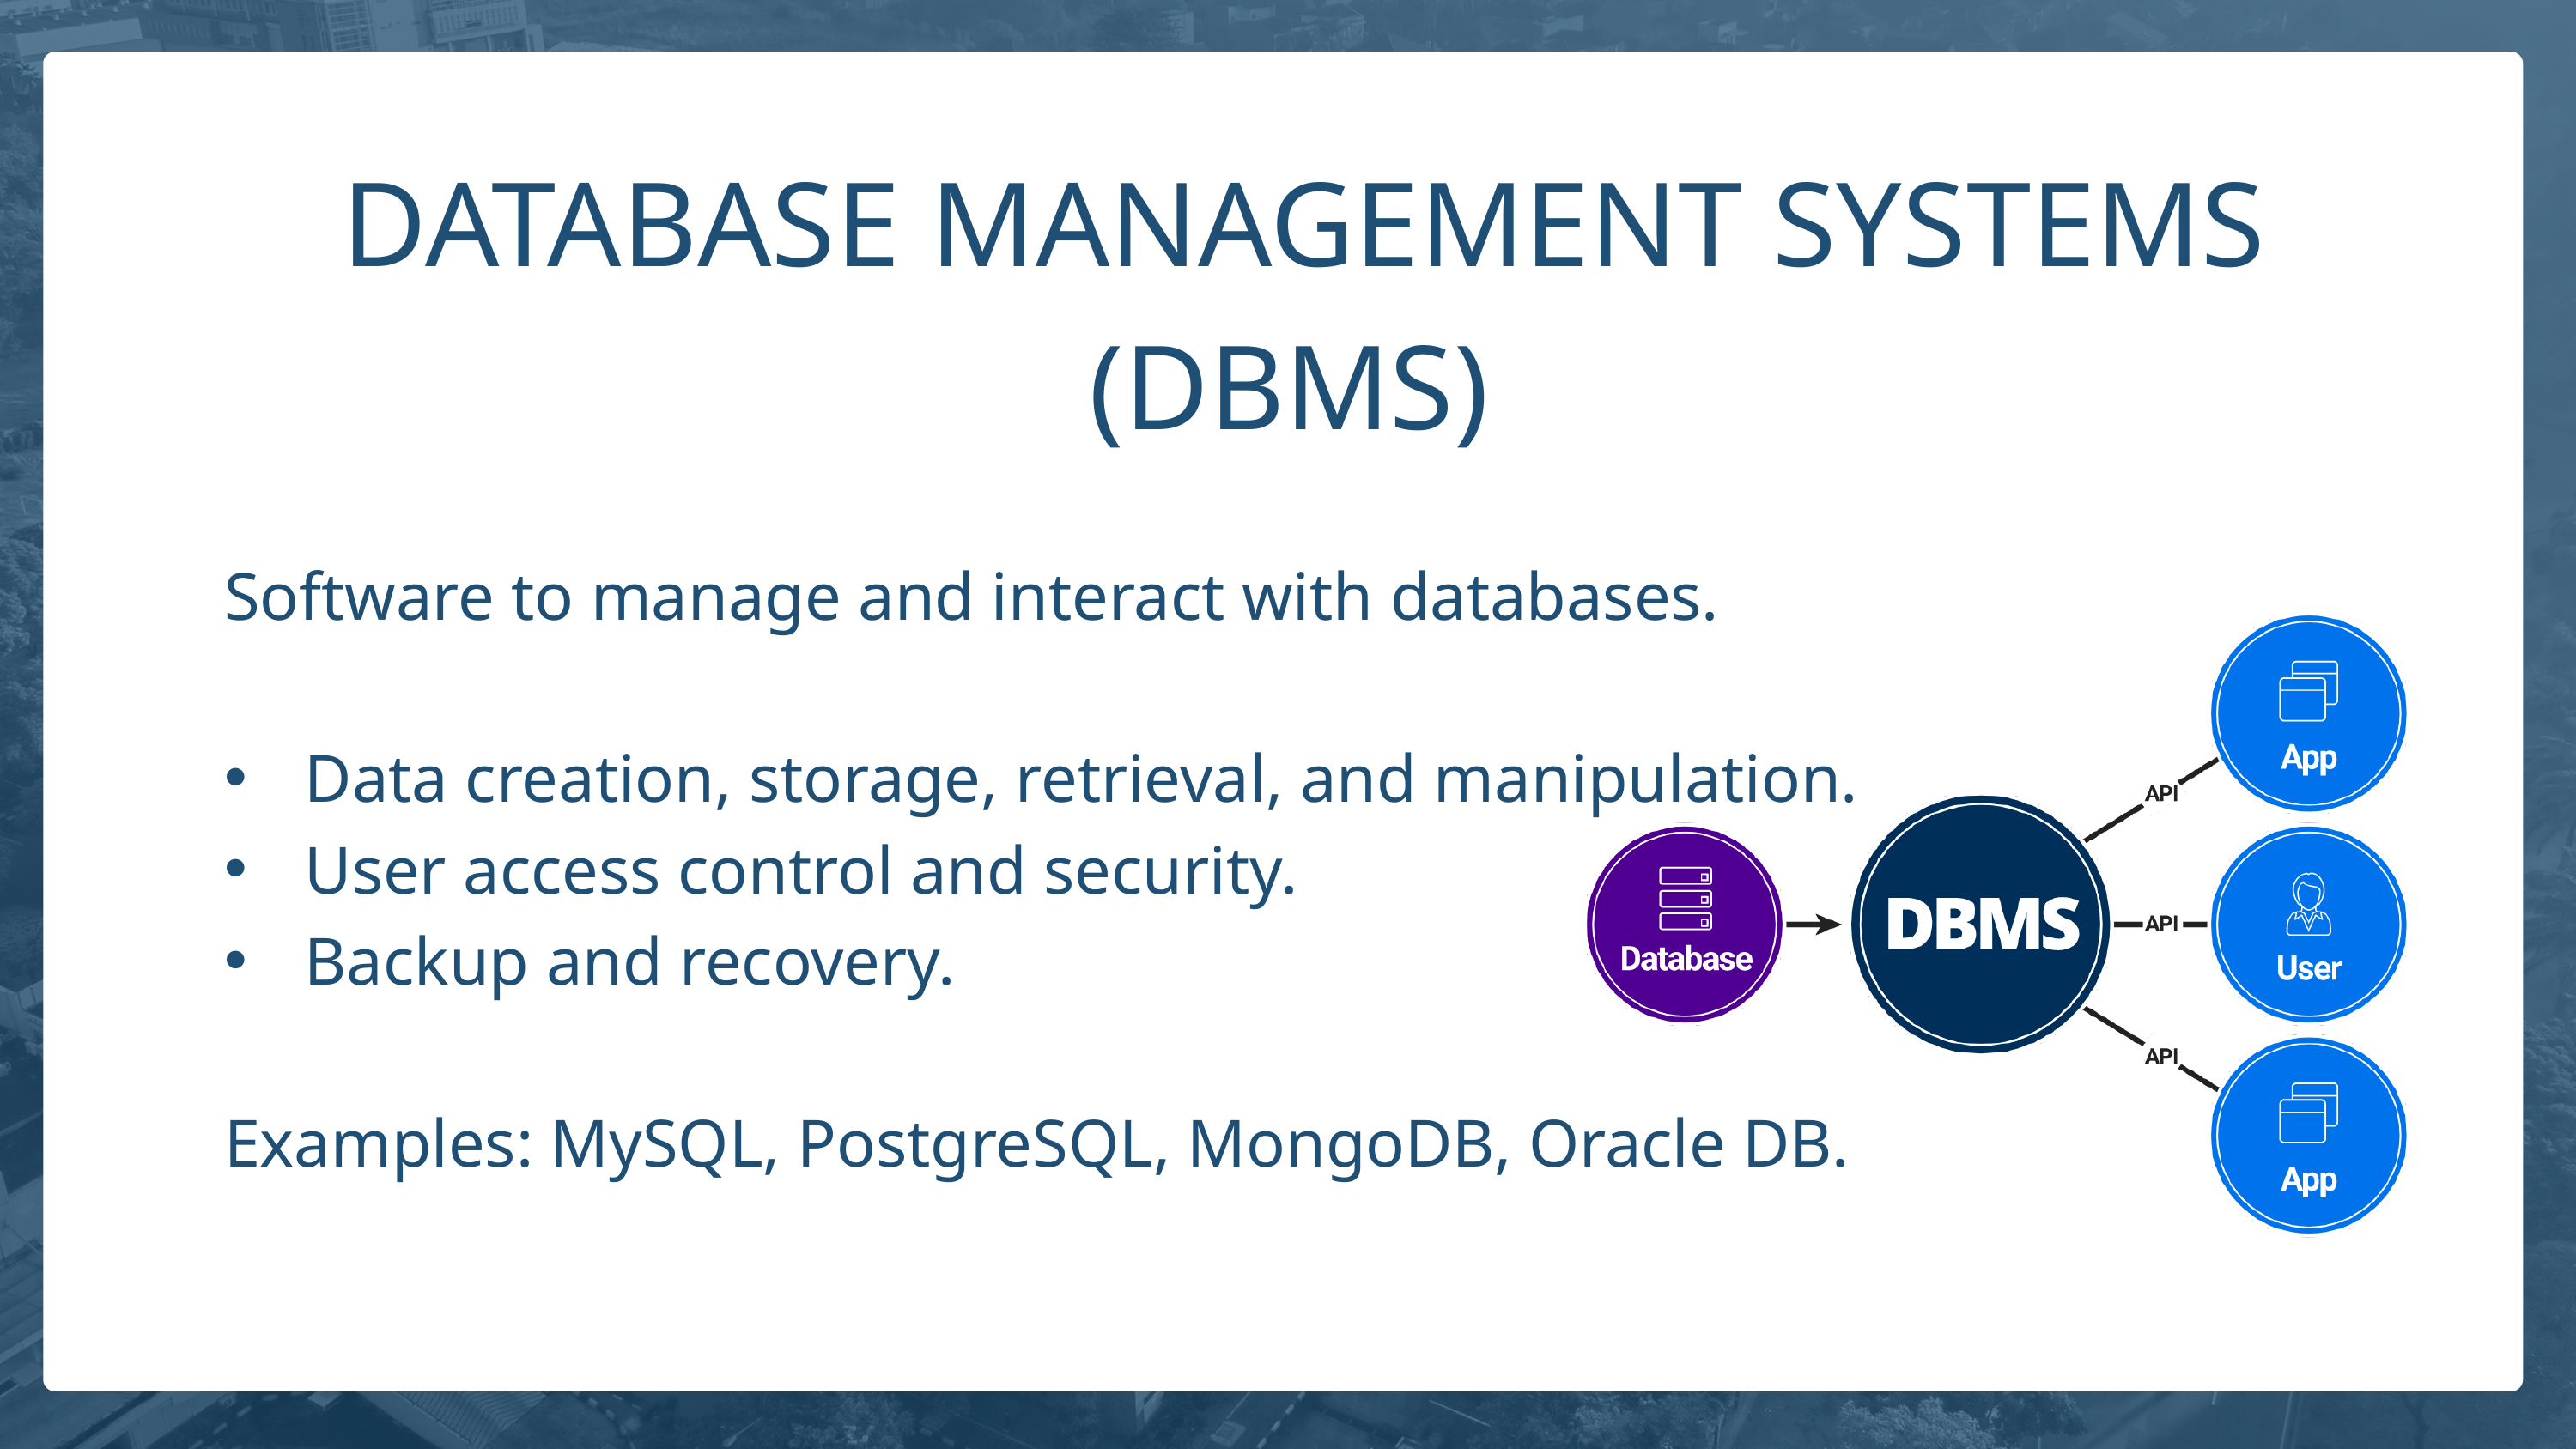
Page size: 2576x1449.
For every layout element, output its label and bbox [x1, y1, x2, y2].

picture [1570, 601, 2424, 1246]
text_box [0, 0, 2576, 1449]
text_box [42, 51, 2524, 1392]
